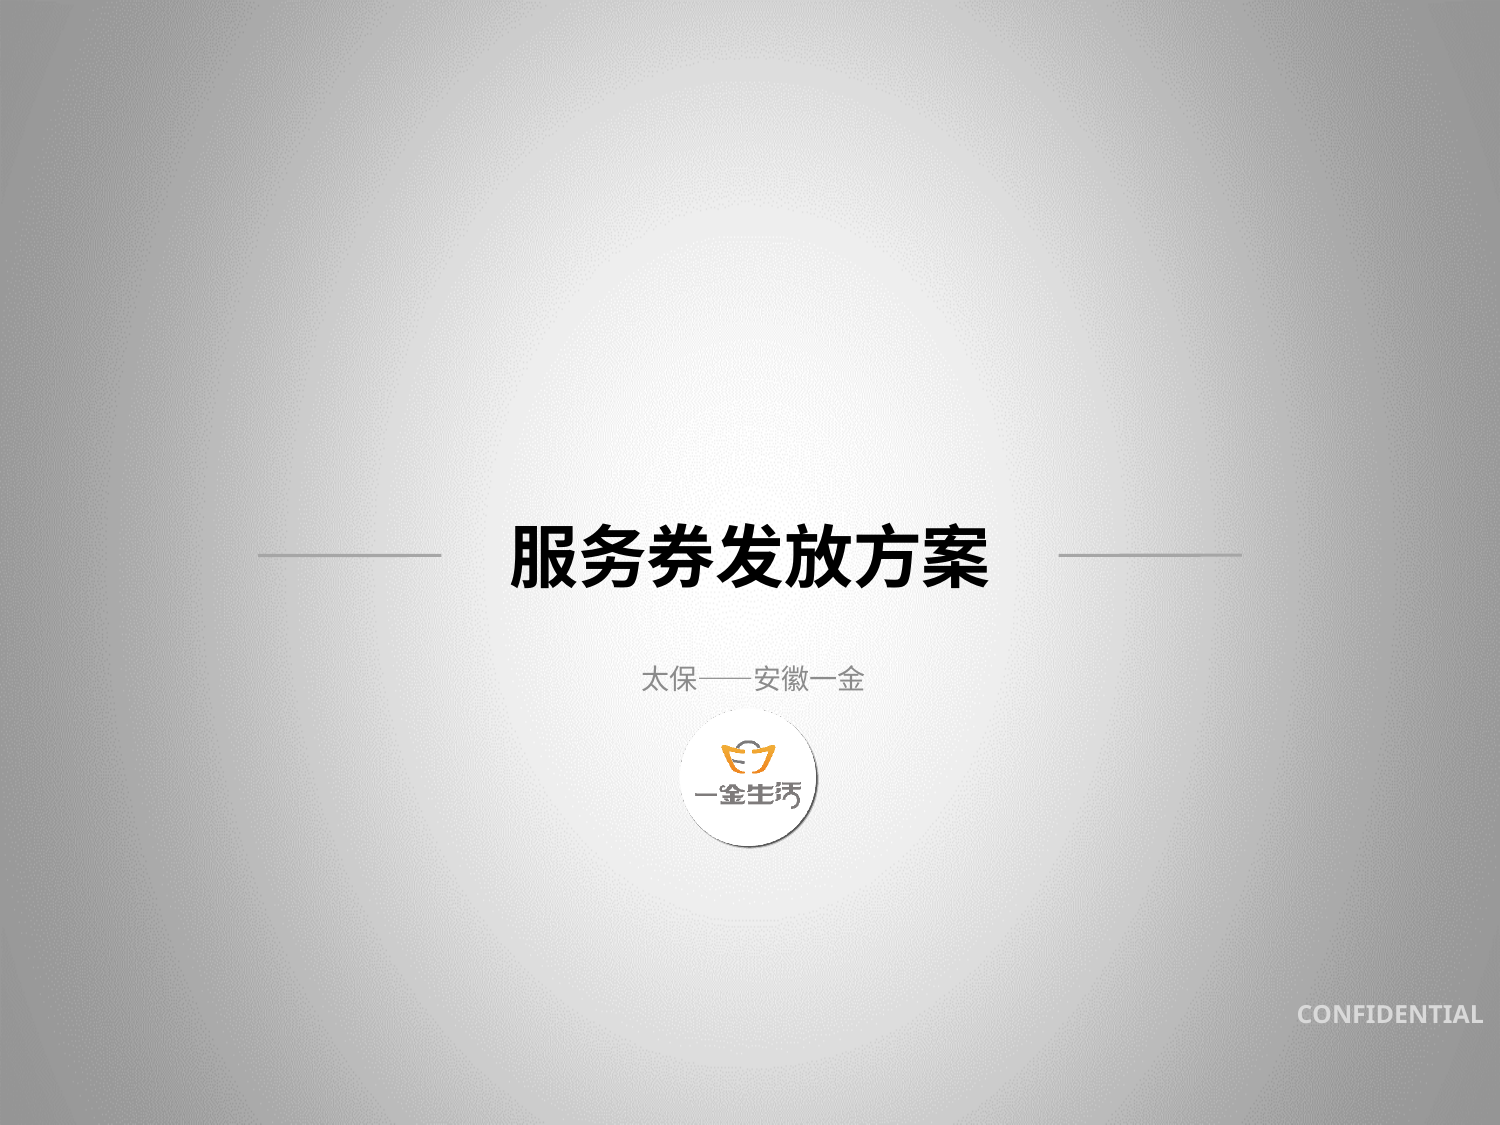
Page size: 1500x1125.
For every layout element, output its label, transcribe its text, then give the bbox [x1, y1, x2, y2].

title 服务券发放方案 [441, 471, 1059, 639]
picture [0, 0, 1500, 1125]
subtitle 太保——安徽一金 [265, 653, 1242, 708]
